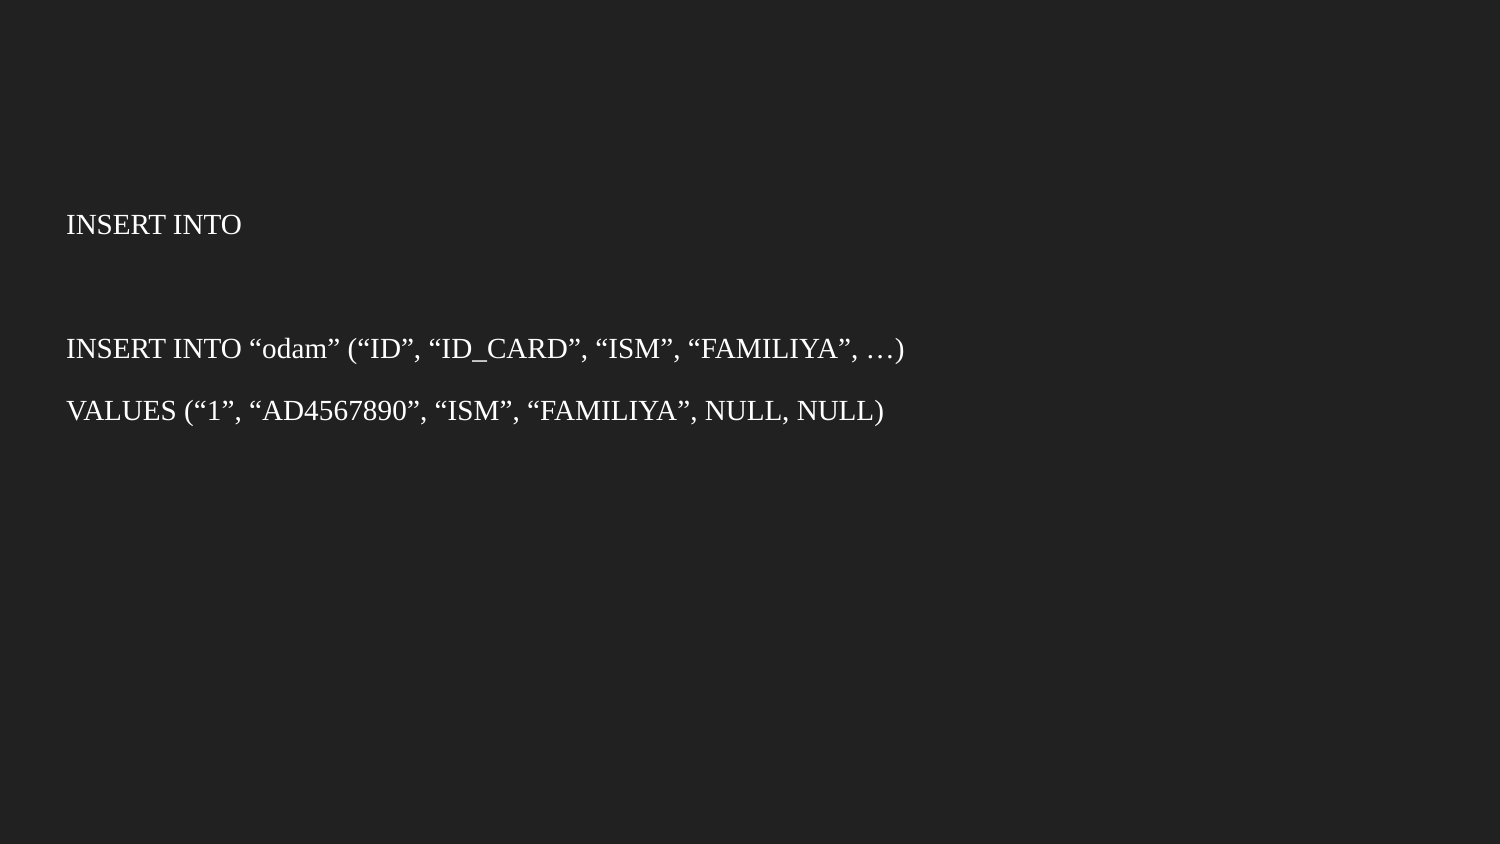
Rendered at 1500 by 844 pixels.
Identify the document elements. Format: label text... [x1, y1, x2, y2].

list INSERT INTO INSERT INTO “odam” (“ID”, “ID_CARD”, “ISM”, “FAMILIYA”, …) VALUES (“1”, “AD4567890”, “ISM”, “FAMILIYA”, NULL, NULL) [51, 189, 1449, 750]
